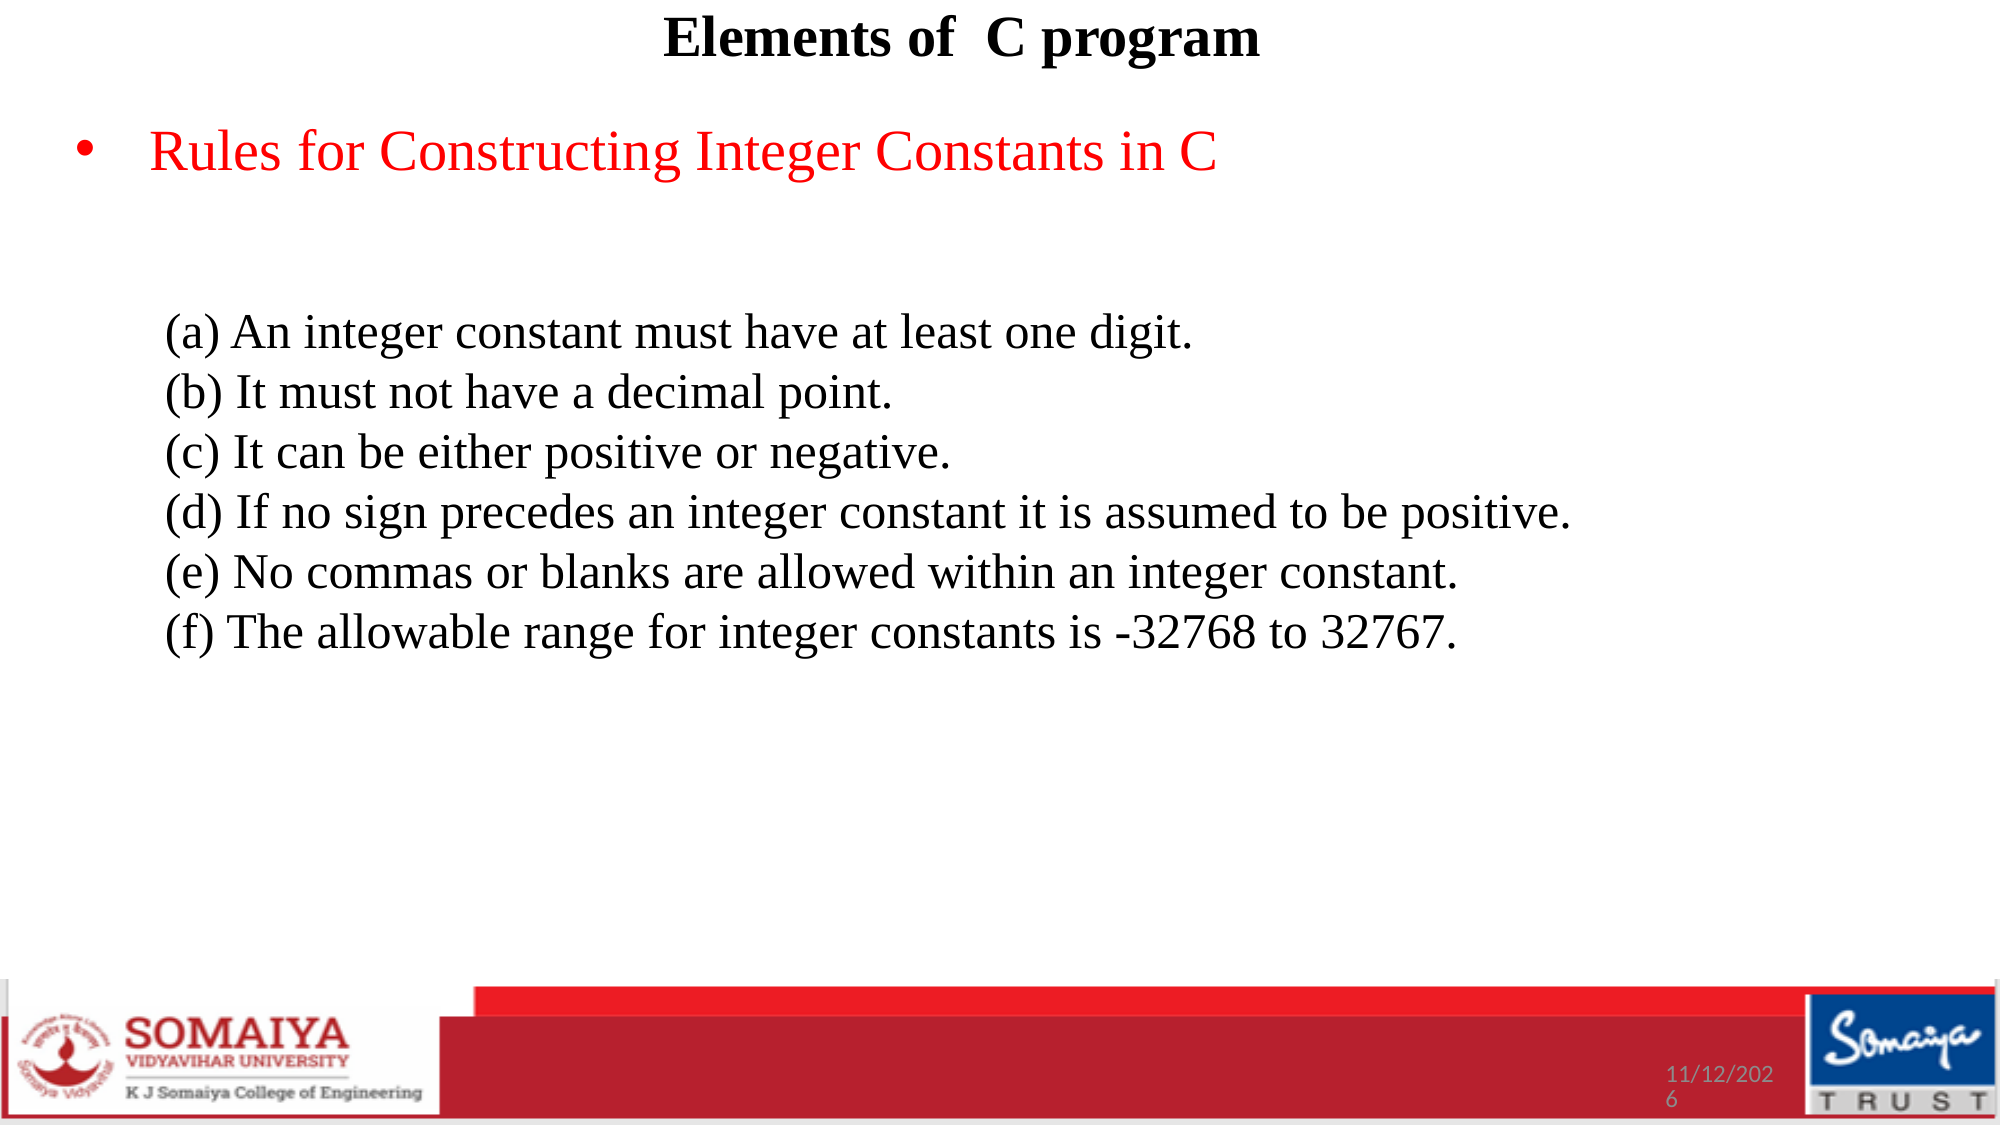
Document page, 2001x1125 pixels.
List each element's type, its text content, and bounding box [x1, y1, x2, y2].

text_box (a) An integer constant must have at least one digit. (b) It must not have a decimal point. (c) It can be either positive or negative. (d) If no sign precedes an integer constant it is assumed to be positive. (e) No commas or blanks are allowed within an integer constant. (f) The allowable range for integer constants is -32768 to 32767. [150, 291, 2000, 727]
picture [0, 979, 2000, 1125]
text_box Elements of C program [631, 0, 1295, 76]
text_box Rules for Constructing Integer Constants in C [59, 104, 1338, 190]
